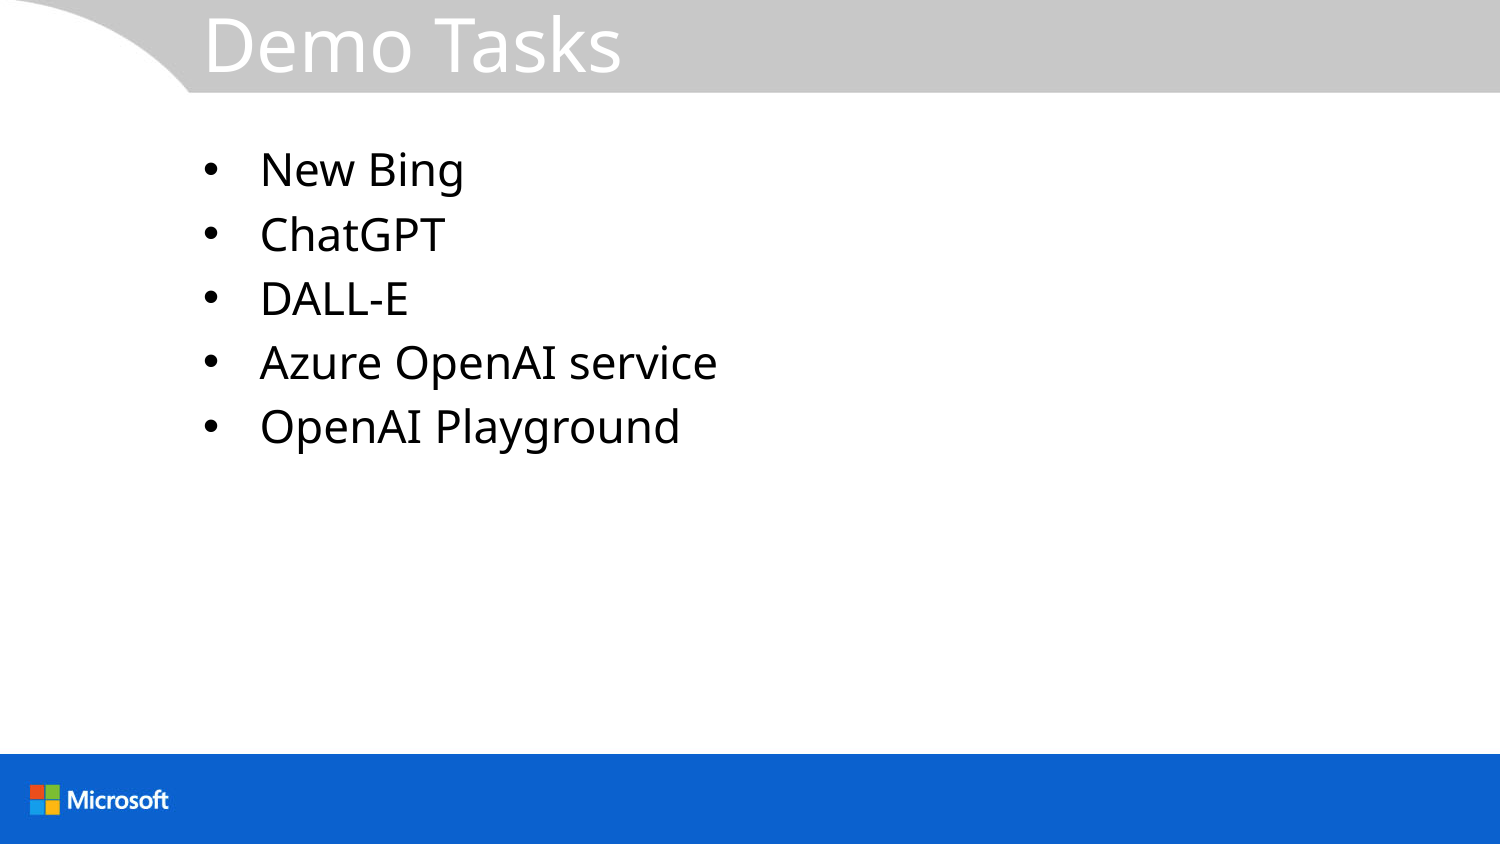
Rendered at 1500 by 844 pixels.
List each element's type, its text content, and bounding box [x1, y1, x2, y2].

list New Bing ChatGPT DALL-E Azure OpenAI service OpenAI Playground [188, 133, 1425, 716]
picture [0, 0, 1500, 844]
title Demo Tasks [187, 0, 1428, 83]
